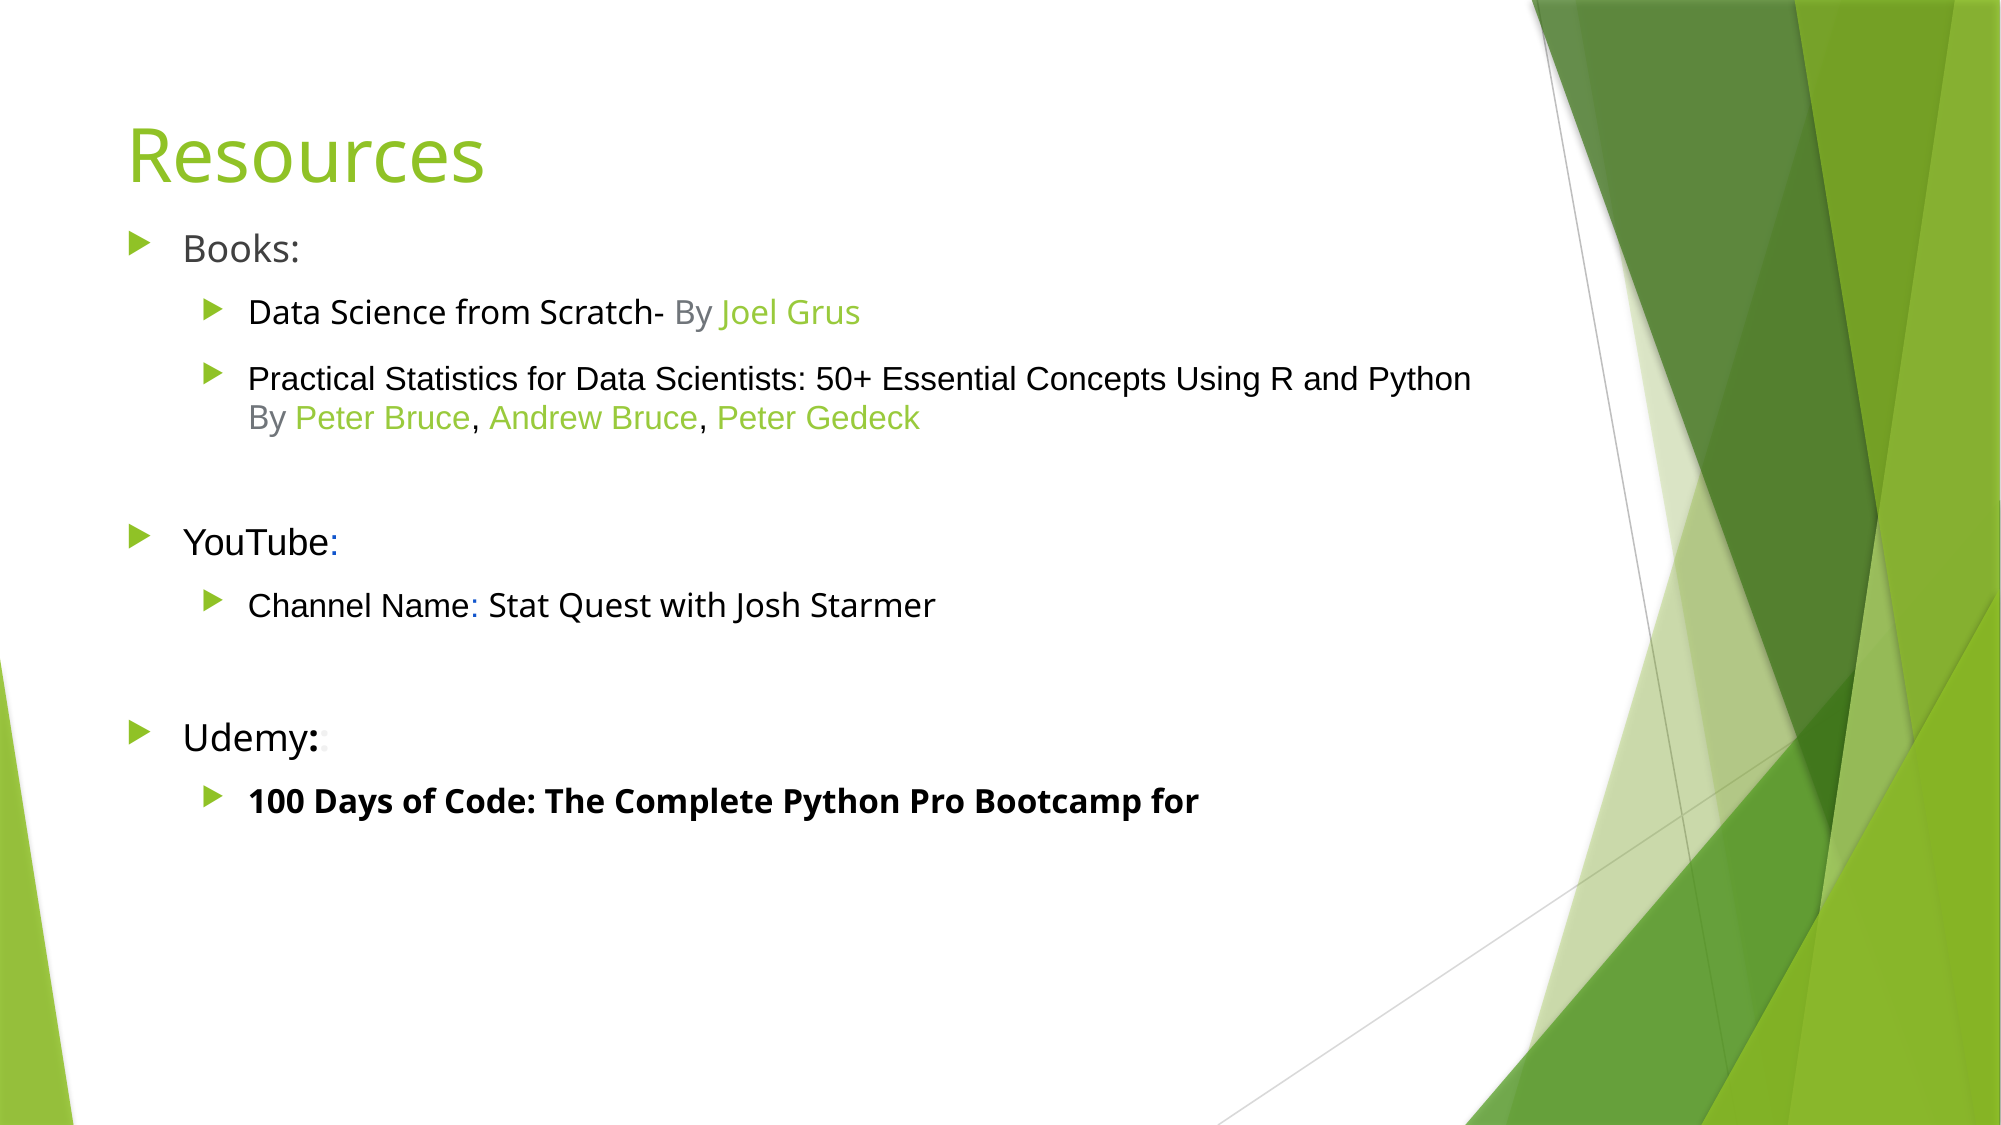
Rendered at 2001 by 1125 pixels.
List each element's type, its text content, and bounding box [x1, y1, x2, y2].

title Resources [111, 99, 1522, 217]
list Books: Data Science from Scratch- By Joel Grus Practical Statistics for Data Scientists: 50+ Essential Concepts Using R and Python By Peter Bruce, Andrew Bruce, Peter Gedeck YouTube: Channel Name: Stat Quest with Josh Starmer Udemy:: 100 Days of Code: The Complete Python Pro Bootcamp for 2023 [111, 217, 1522, 992]
